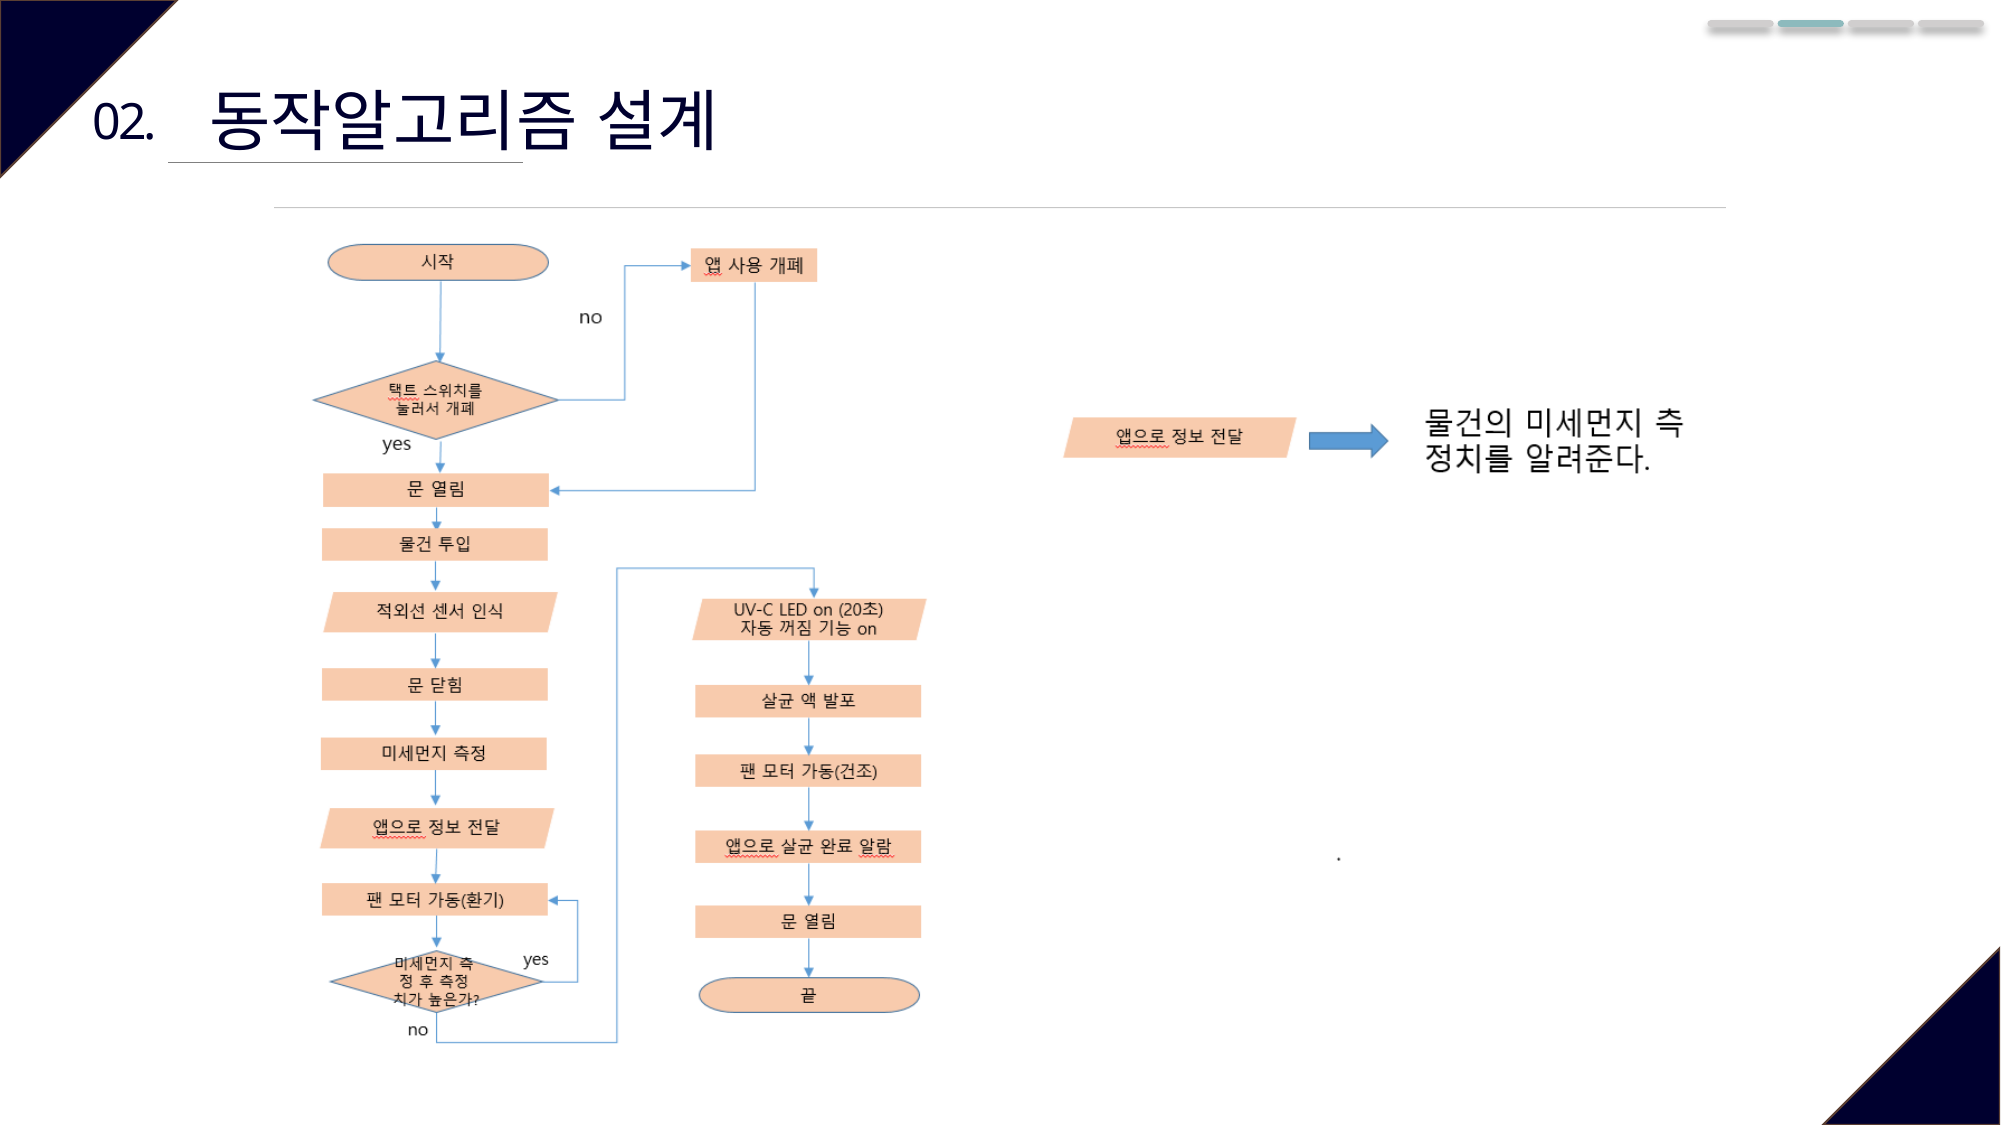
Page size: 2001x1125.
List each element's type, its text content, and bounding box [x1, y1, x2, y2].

text_box 02. [78, 81, 172, 157]
picture [274, 207, 1726, 1069]
text_box 동작알고리즘 설계 [194, 71, 735, 167]
